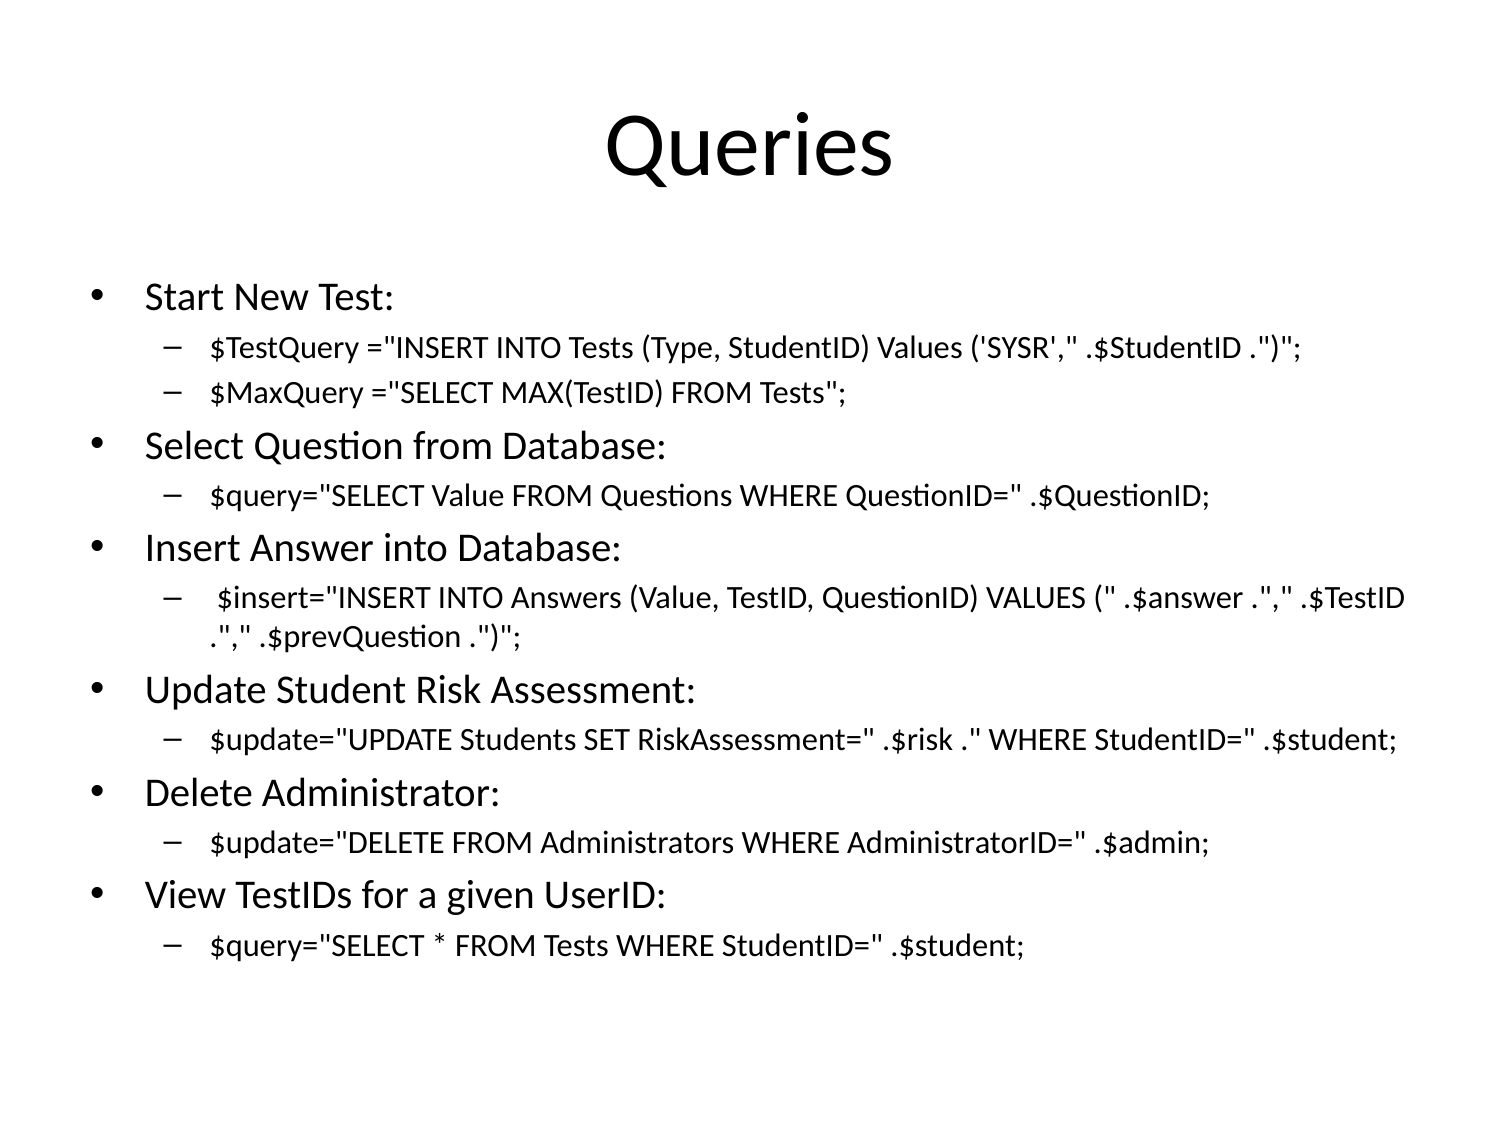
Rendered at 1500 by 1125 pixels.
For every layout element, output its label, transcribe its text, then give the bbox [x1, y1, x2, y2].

list Start New Test: $TestQuery ="INSERT INTO Tests (Type, StudentID) Values ('SYSR'," .$StudentID .")"; $MaxQuery ="SELECT MAX(TestID) FROM Tests"; Select Question from Database: $query="SELECT Value FROM Questions WHERE QuestionID=" .$QuestionID; Insert Answer into Database: $insert="INSERT INTO Answers (Value, TestID, QuestionID) VALUES (" .$answer ."," .$TestID ."," .$prevQuestion .")"; Update Student Risk Assessment: $update="UPDATE Students SET RiskAssessment=" .$risk ." WHERE StudentID=" .$student; Delete Administrator: $update="DELETE FROM Administrators WHERE AdministratorID=" .$admin; View TestIDs for a given UserID: $query="SELECT * FROM Tests WHERE StudentID=" .$student; [75, 262, 1425, 1005]
title Queries [75, 45, 1425, 233]
